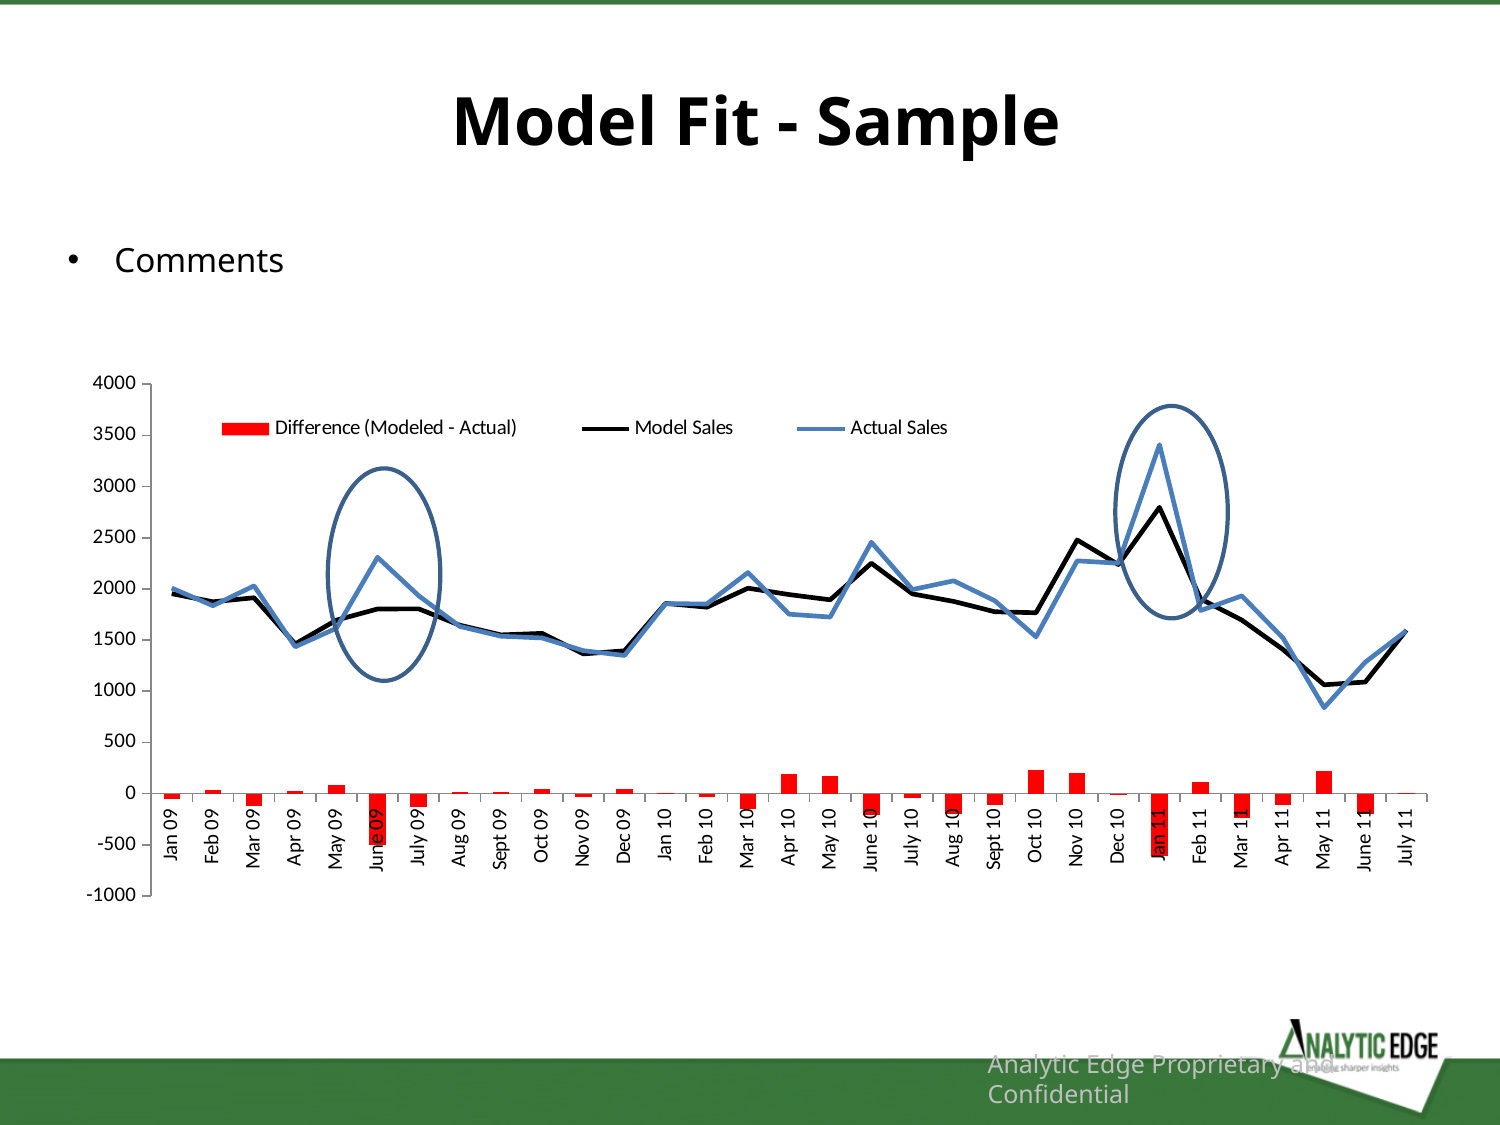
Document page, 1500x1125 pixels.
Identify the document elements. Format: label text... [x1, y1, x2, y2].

picture [0, 0, 1500, 1125]
text_box Model Fit - Sample [52, 71, 1460, 167]
text_box Comments [52, 231, 1500, 286]
text_box Analytic Edge Proprietary and Confidential [972, 1040, 1488, 1101]
chart [52, 368, 1454, 994]
